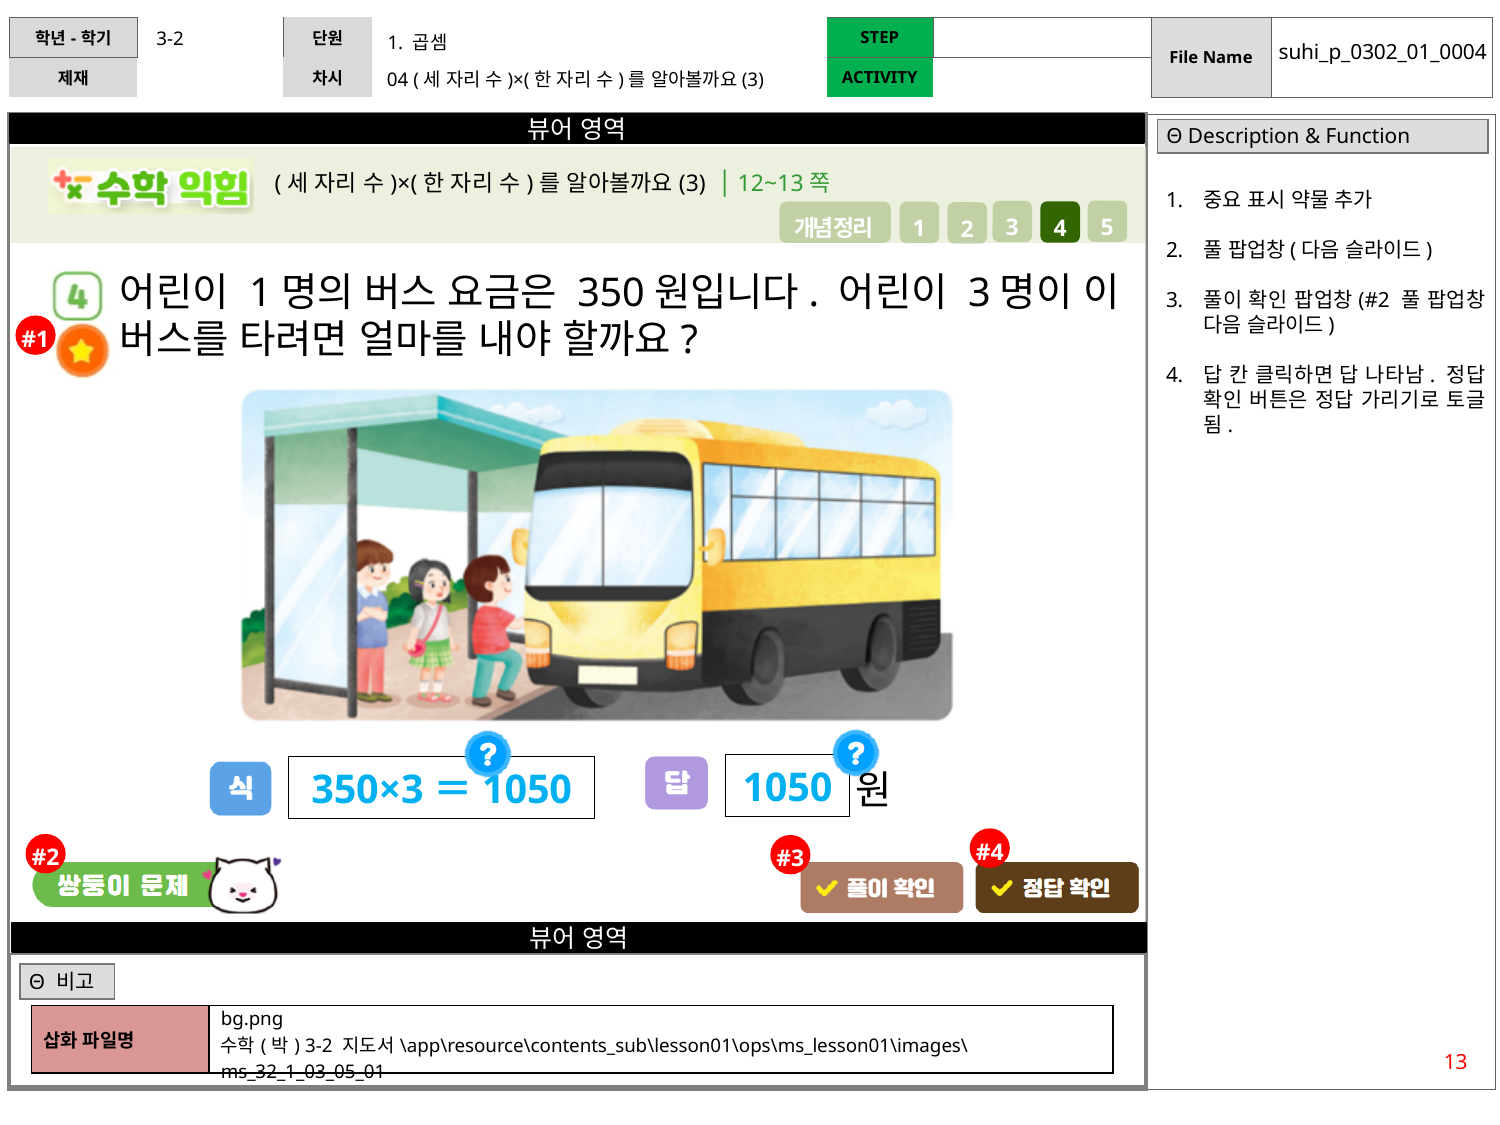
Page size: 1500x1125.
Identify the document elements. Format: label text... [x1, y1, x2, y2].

table_header bg.png 수학(박) 3-2 지도서\app\resource\contents_sub\lesson01\ops\ms_lesson01\images\ms_32_1_03_05_01 [210, 1006, 1112, 1072]
picture [235, 384, 958, 783]
text_box (세 자리 수)×(한 자리 수)를 알아볼까요(3) │ 12~13쪽 [259, 160, 1019, 204]
picture [974, 859, 1141, 915]
text_box #2 [23, 831, 67, 859]
text_box 원 [827, 757, 921, 820]
text_box suhi_p_0302_01_0004 [1263, 30, 1500, 71]
picture [641, 753, 711, 813]
table_header Θ Description & Function [1158, 120, 1487, 152]
picture [798, 859, 965, 915]
text_box 350×3＝1050 [288, 756, 595, 819]
text_box 3-2 [141, 18, 284, 55]
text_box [779, 191, 1135, 250]
text_box #4 [967, 826, 1012, 860]
text_box 중요 표시 약물 추가 풀 팝업창(다음 슬라이드) 풀이 확인 팝업창(#2 풀 팝업창 다음 슬라이드) 답 칸 클릭하면 답 나타남. 정답 확인 버튼은 정답 가리기로 토글 됨. [1151, 179, 1500, 544]
text_box 1. 곱셈 [372, 23, 828, 48]
text_box #3 [768, 832, 813, 877]
picture [208, 757, 276, 818]
table_header 삽화 파일명 [32, 1006, 208, 1072]
picture [29, 850, 289, 915]
picture [48, 158, 254, 214]
text_box 1050 [725, 754, 827, 817]
text_box #1 [13, 313, 42, 357]
text_box 어린이 1명의 버스 요금은 350원입니다. 어린이 3명이 이 버스를 타려면 얼마를 내야 할까요? [105, 259, 1140, 370]
picture [458, 725, 518, 784]
picture [45, 267, 116, 380]
text_box 04 (세 자리 수)×(한 자리 수)를 알아볼까요(3) [372, 60, 821, 96]
